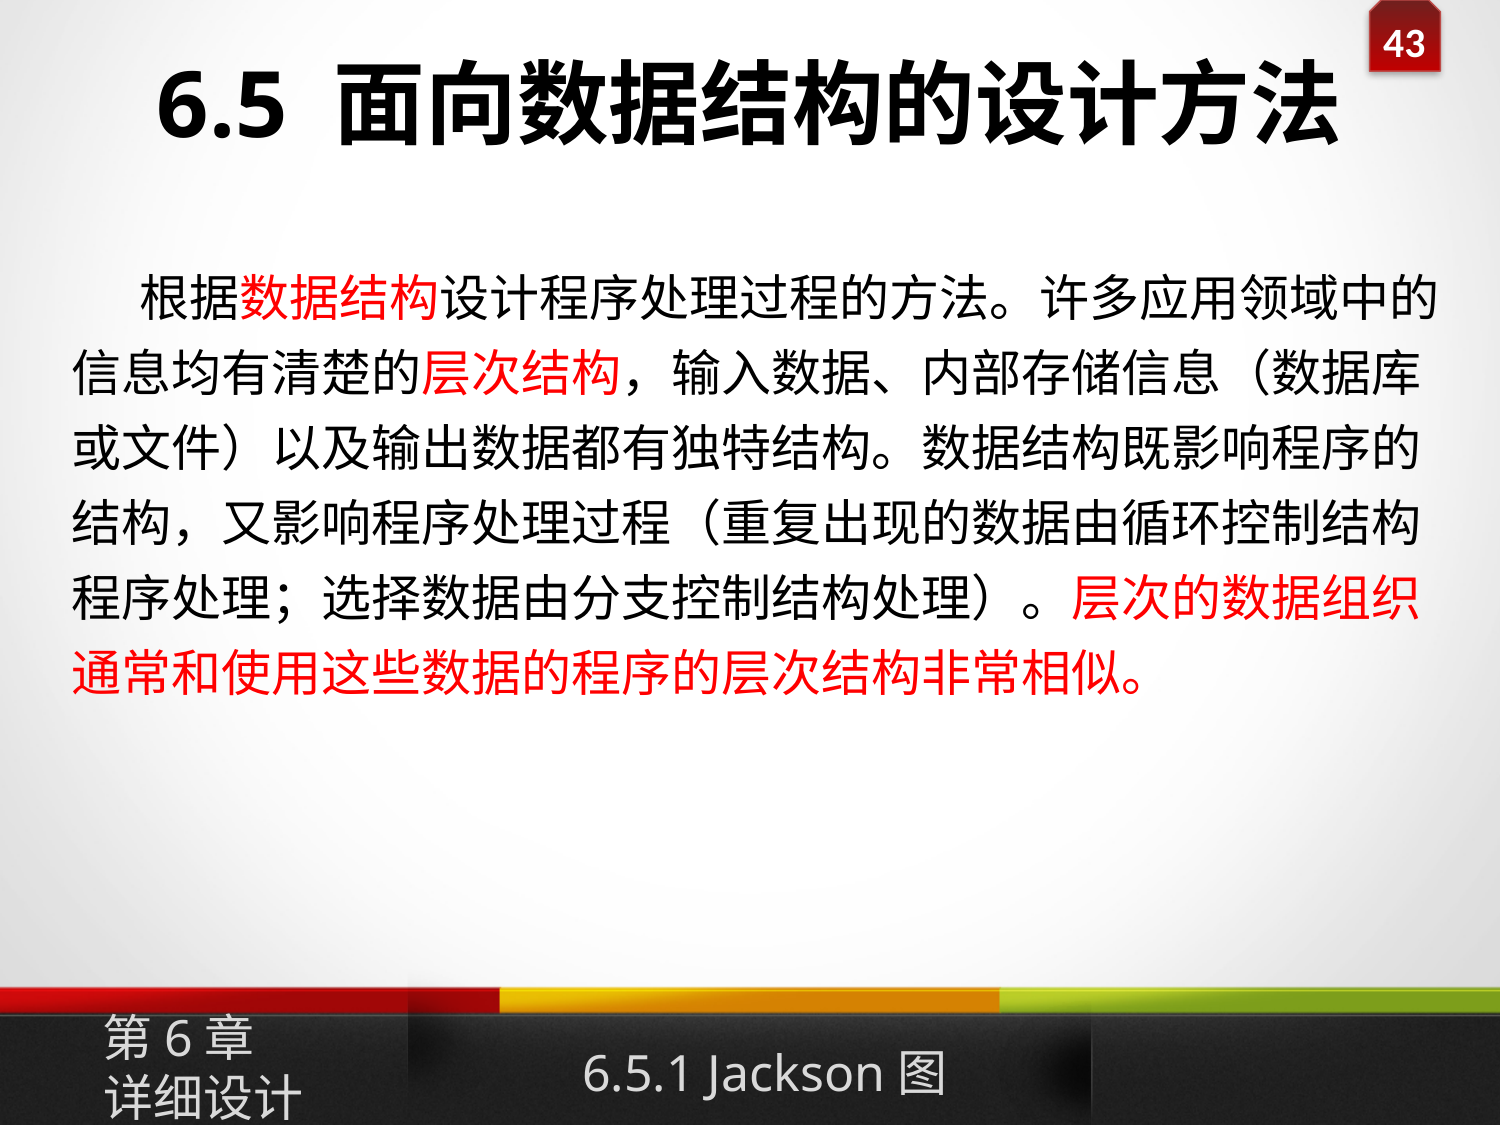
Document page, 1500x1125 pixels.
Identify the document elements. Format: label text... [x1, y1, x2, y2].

picture [0, 0, 1500, 1125]
title 6.5 面向数据结构的设计方法 [74, 6, 1426, 195]
text_box 6.5.1 Jackson图 [458, 1032, 1073, 1111]
list 根据数据结构设计程序处理过程的方法。许多应用领域中的信息均有清楚的层次结构，输入数据、内部存储信息（数据库或文件）以及输出数据都有独特结构。数据结构既影响程序的结构，又影响程序处理过程（重复出现的数据由循环控制结构程序处理；选择数据由分支控制结构处理）。层次的数据组织通常和使用这些数据的程序的层次结构非常相似。 [56, 243, 1475, 929]
text_box 第6章 详细设计 [0, 1027, 408, 1106]
